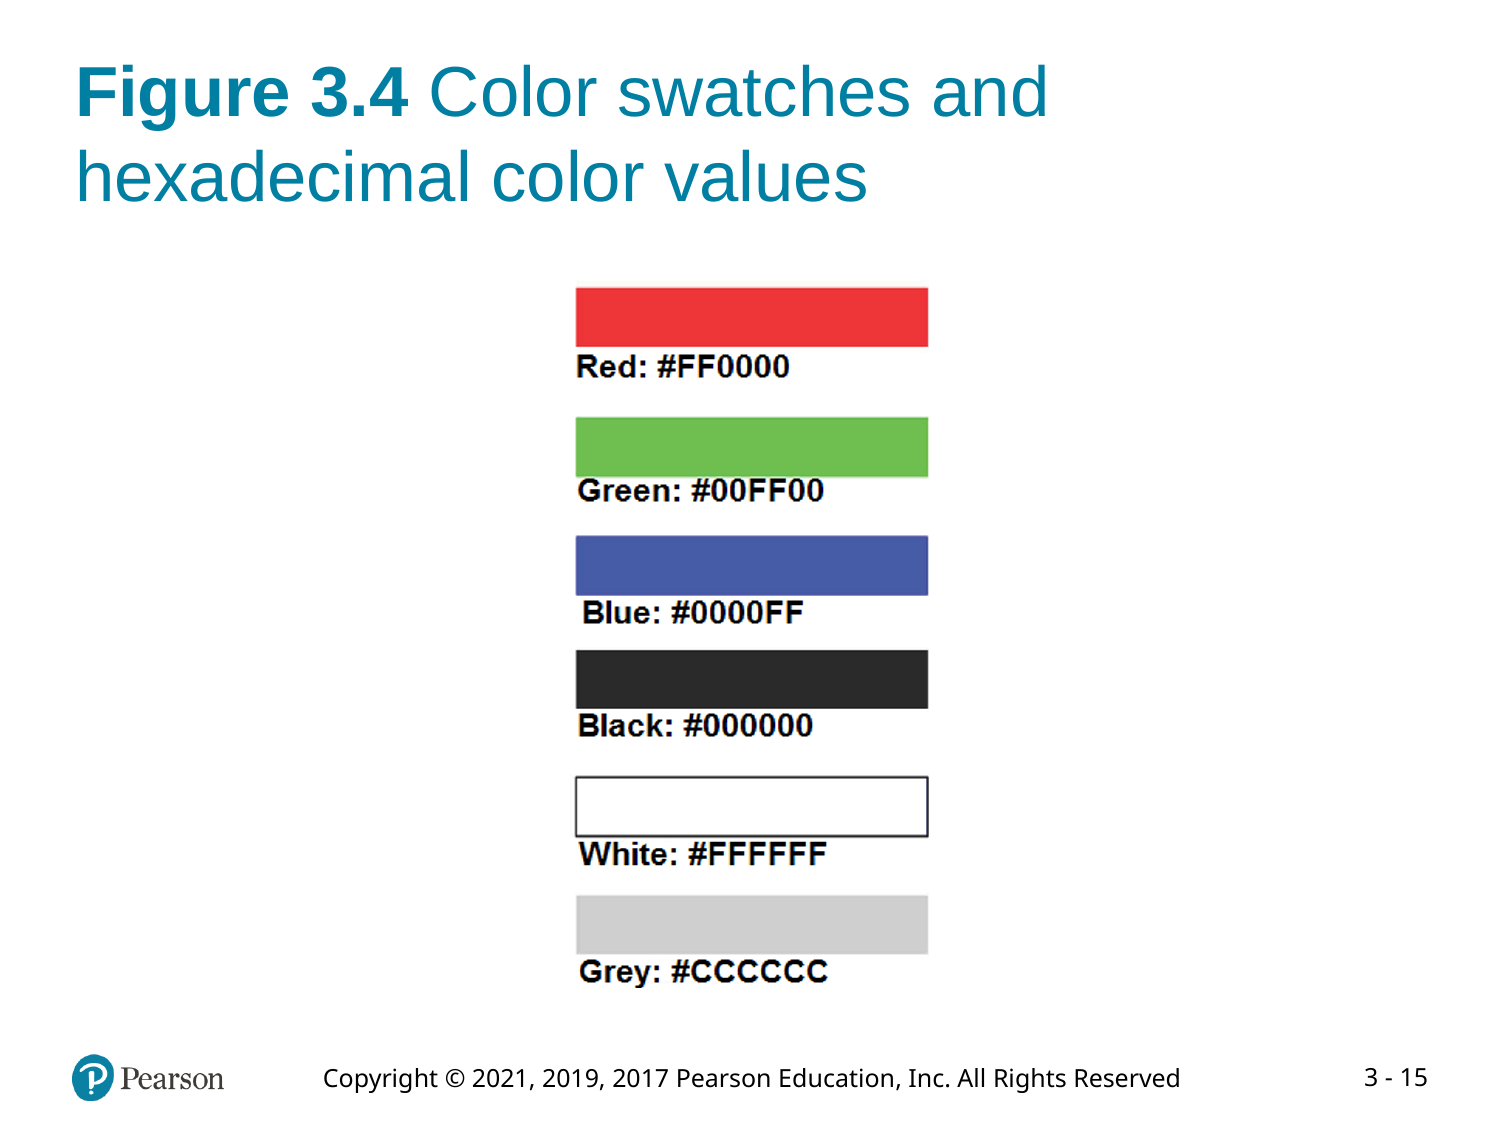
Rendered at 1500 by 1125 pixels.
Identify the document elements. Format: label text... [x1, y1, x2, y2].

title Figure 3.4 Color swatches and hexadecimal color values [75, 35, 1425, 216]
picture [72, 1087, 83, 1101]
picture [81, 1064, 107, 1089]
picture [99, 1054, 224, 1101]
picture [72, 1054, 89, 1072]
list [570, 278, 930, 988]
